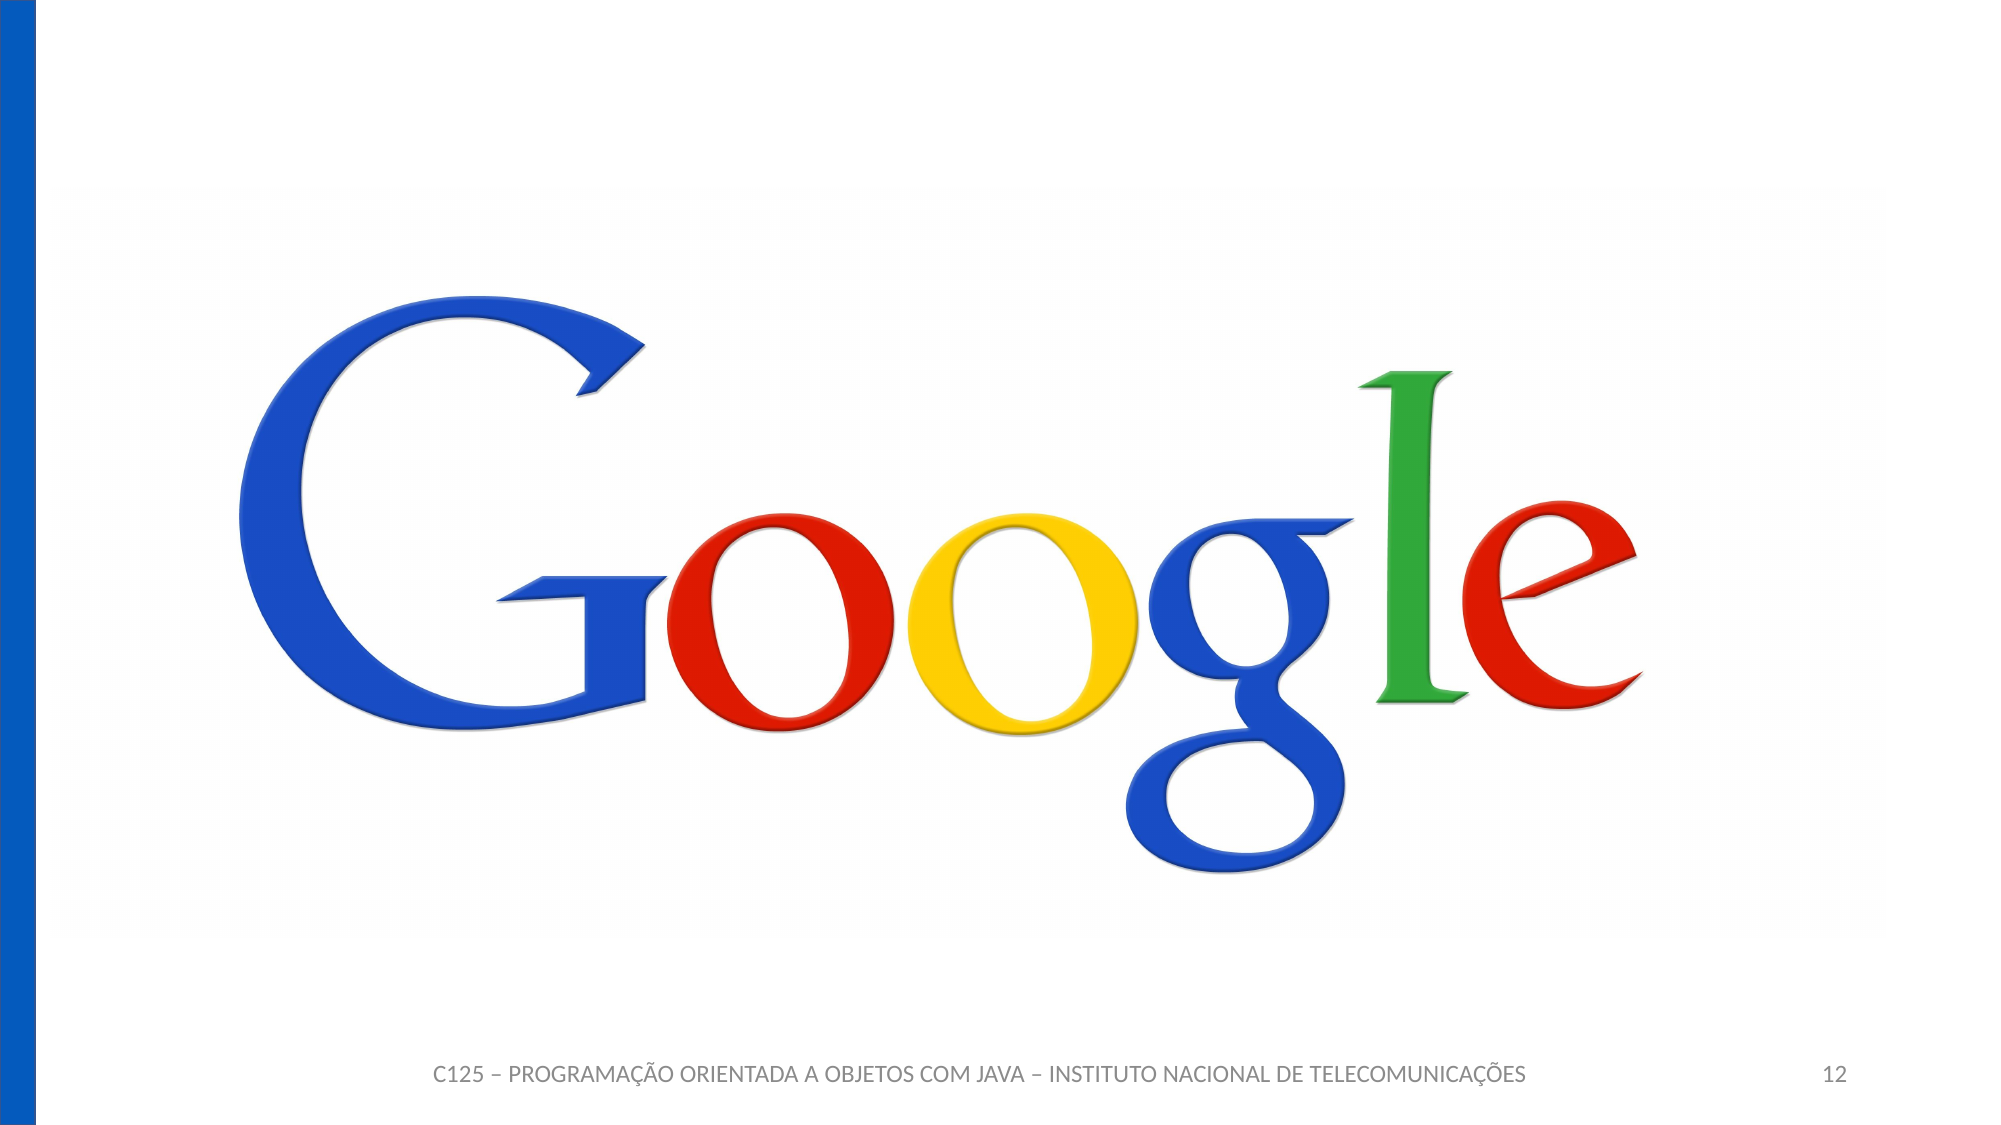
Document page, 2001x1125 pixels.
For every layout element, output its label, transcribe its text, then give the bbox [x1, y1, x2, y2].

footer C125 – PROGRAMAÇÃO ORIENTADA A OBJETOS COM JAVA – INSTITUTO NACIONAL DE TELECOMUNICAÇÕES [251, 1042, 1412, 1103]
text_box [0, 0, 36, 1125]
slide_number 12 [1412, 1042, 1863, 1103]
picture [50, 187, 1886, 938]
